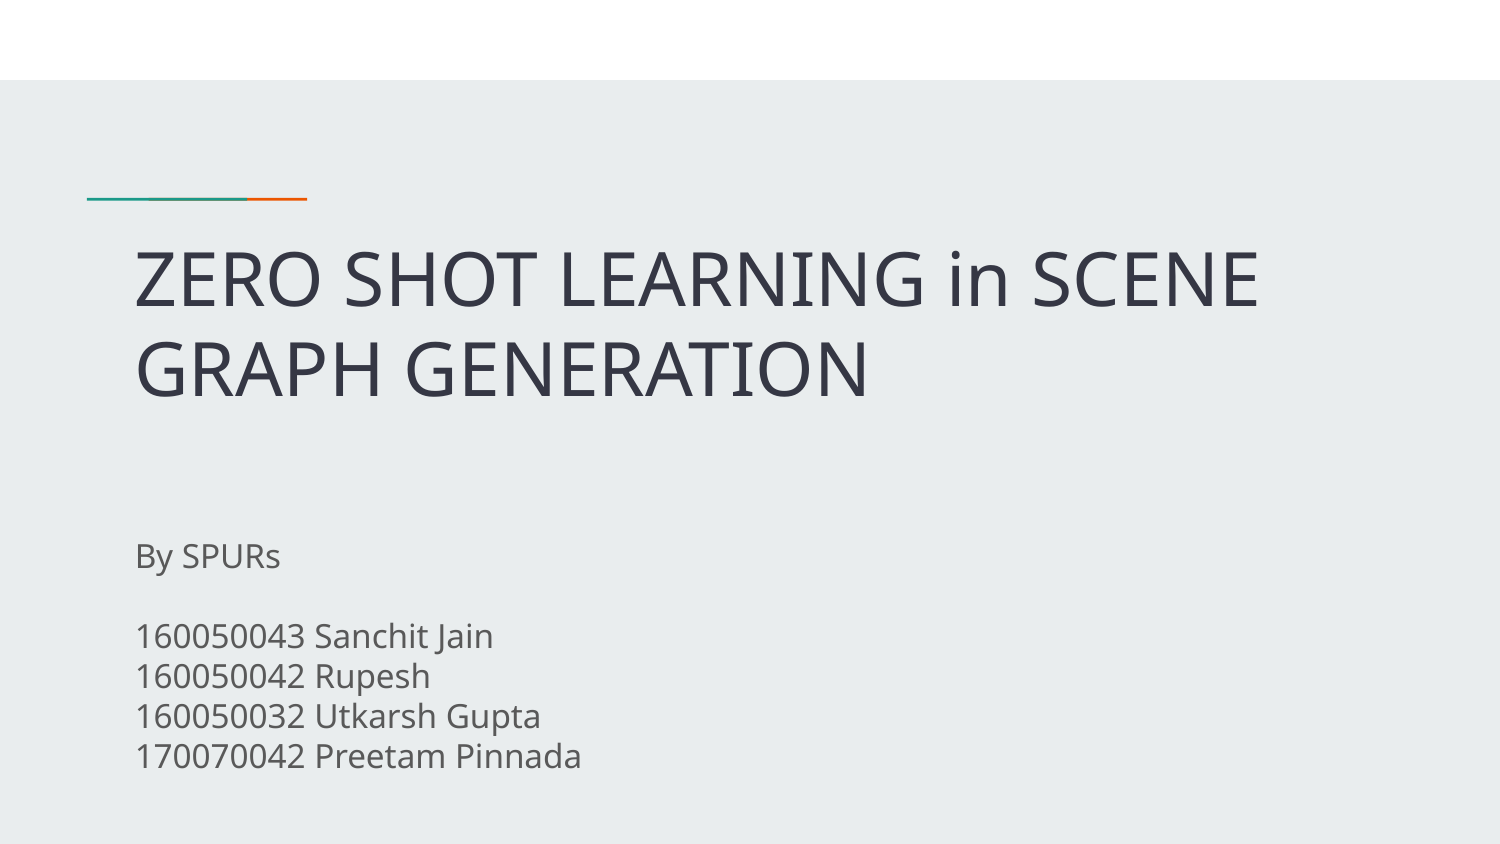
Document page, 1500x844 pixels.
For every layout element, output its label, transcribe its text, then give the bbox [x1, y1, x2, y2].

subtitle By SPURs 160050043 Sanchit Jain 160050042 Rupesh 160050032 Utkarsh Gupta 170070042 Preetam Pinnada [119, 520, 1381, 610]
title ZERO SHOT LEARNING in SCENE GRAPH GENERATION [119, 216, 1381, 490]
